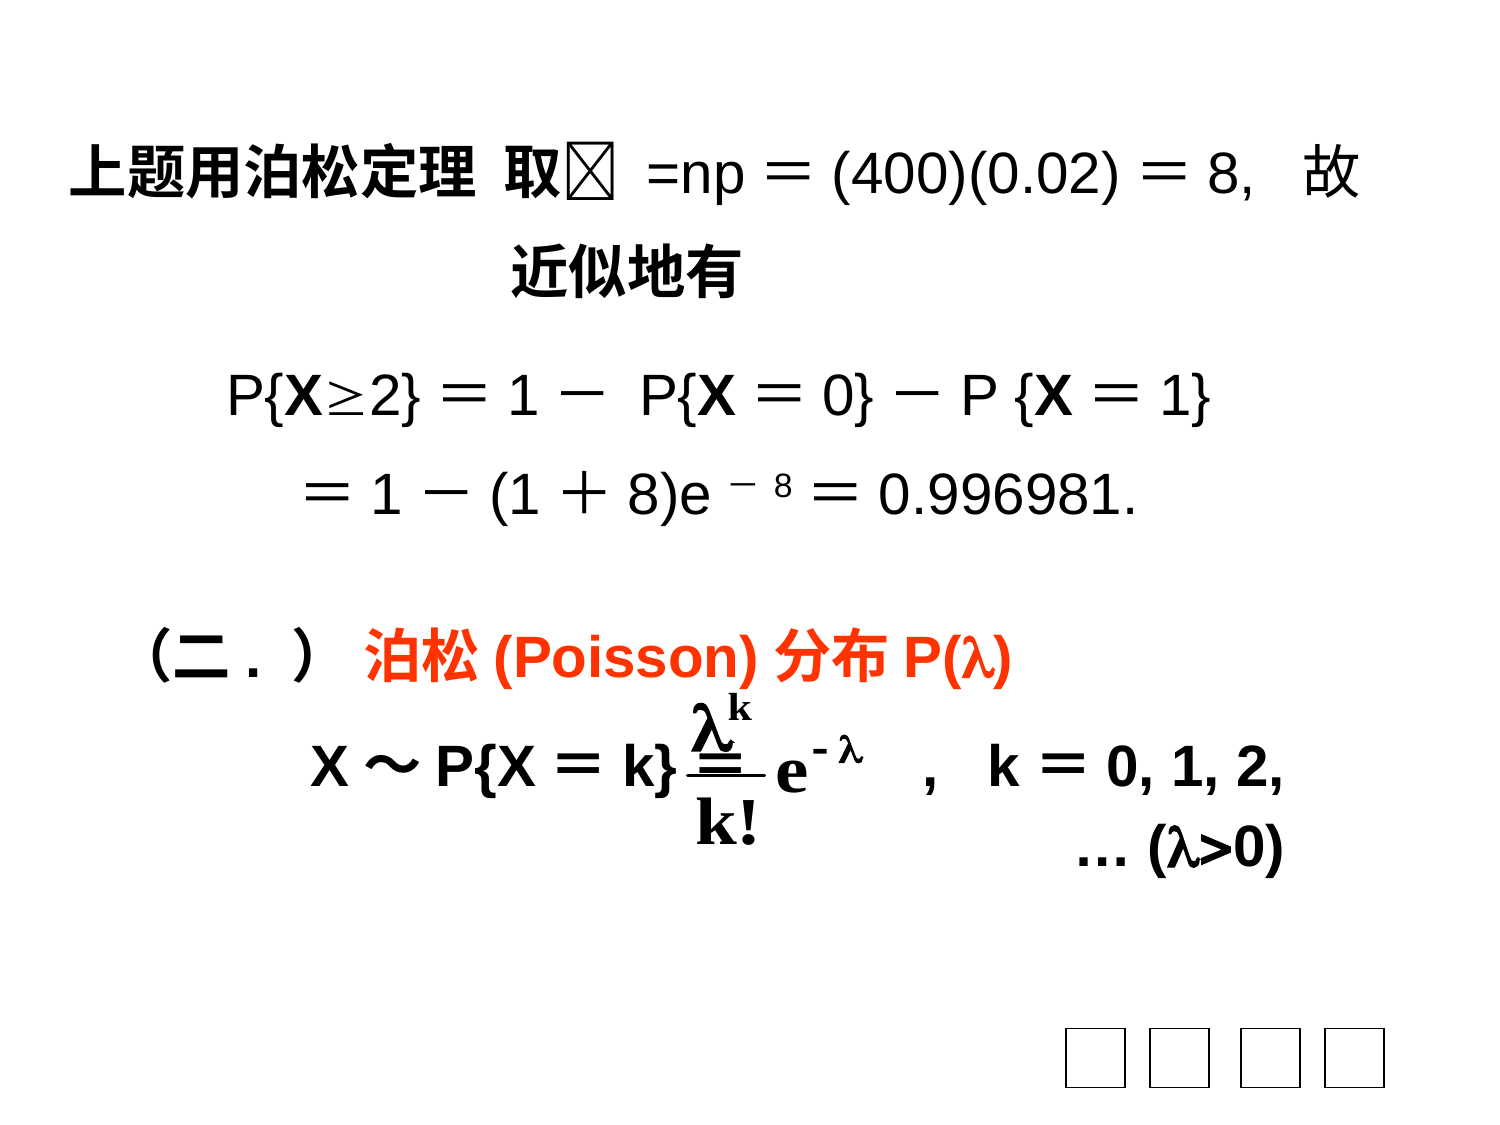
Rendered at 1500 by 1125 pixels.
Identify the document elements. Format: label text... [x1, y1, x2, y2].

text_box [1065, 1028, 1126, 1088]
text_box [1149, 1028, 1210, 1088]
text_box 上题用泊松定理 取 =np＝(400)(0.02)＝8, 故 近似地有 [54, 128, 1376, 312]
text_box P{X2}＝1－ P{X＝0}－P {X＝1} ＝1－(1＋8)e－8＝0.996981. [124, 349, 1313, 534]
text_box （二. ） 泊松(Poisson)分布P() X～P{X＝k}＝ , k＝0, 1, 2, … (0) [99, 624, 1300, 886]
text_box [674, 674, 876, 860]
text_box [1240, 1028, 1300, 1088]
text_box [1325, 1028, 1385, 1088]
